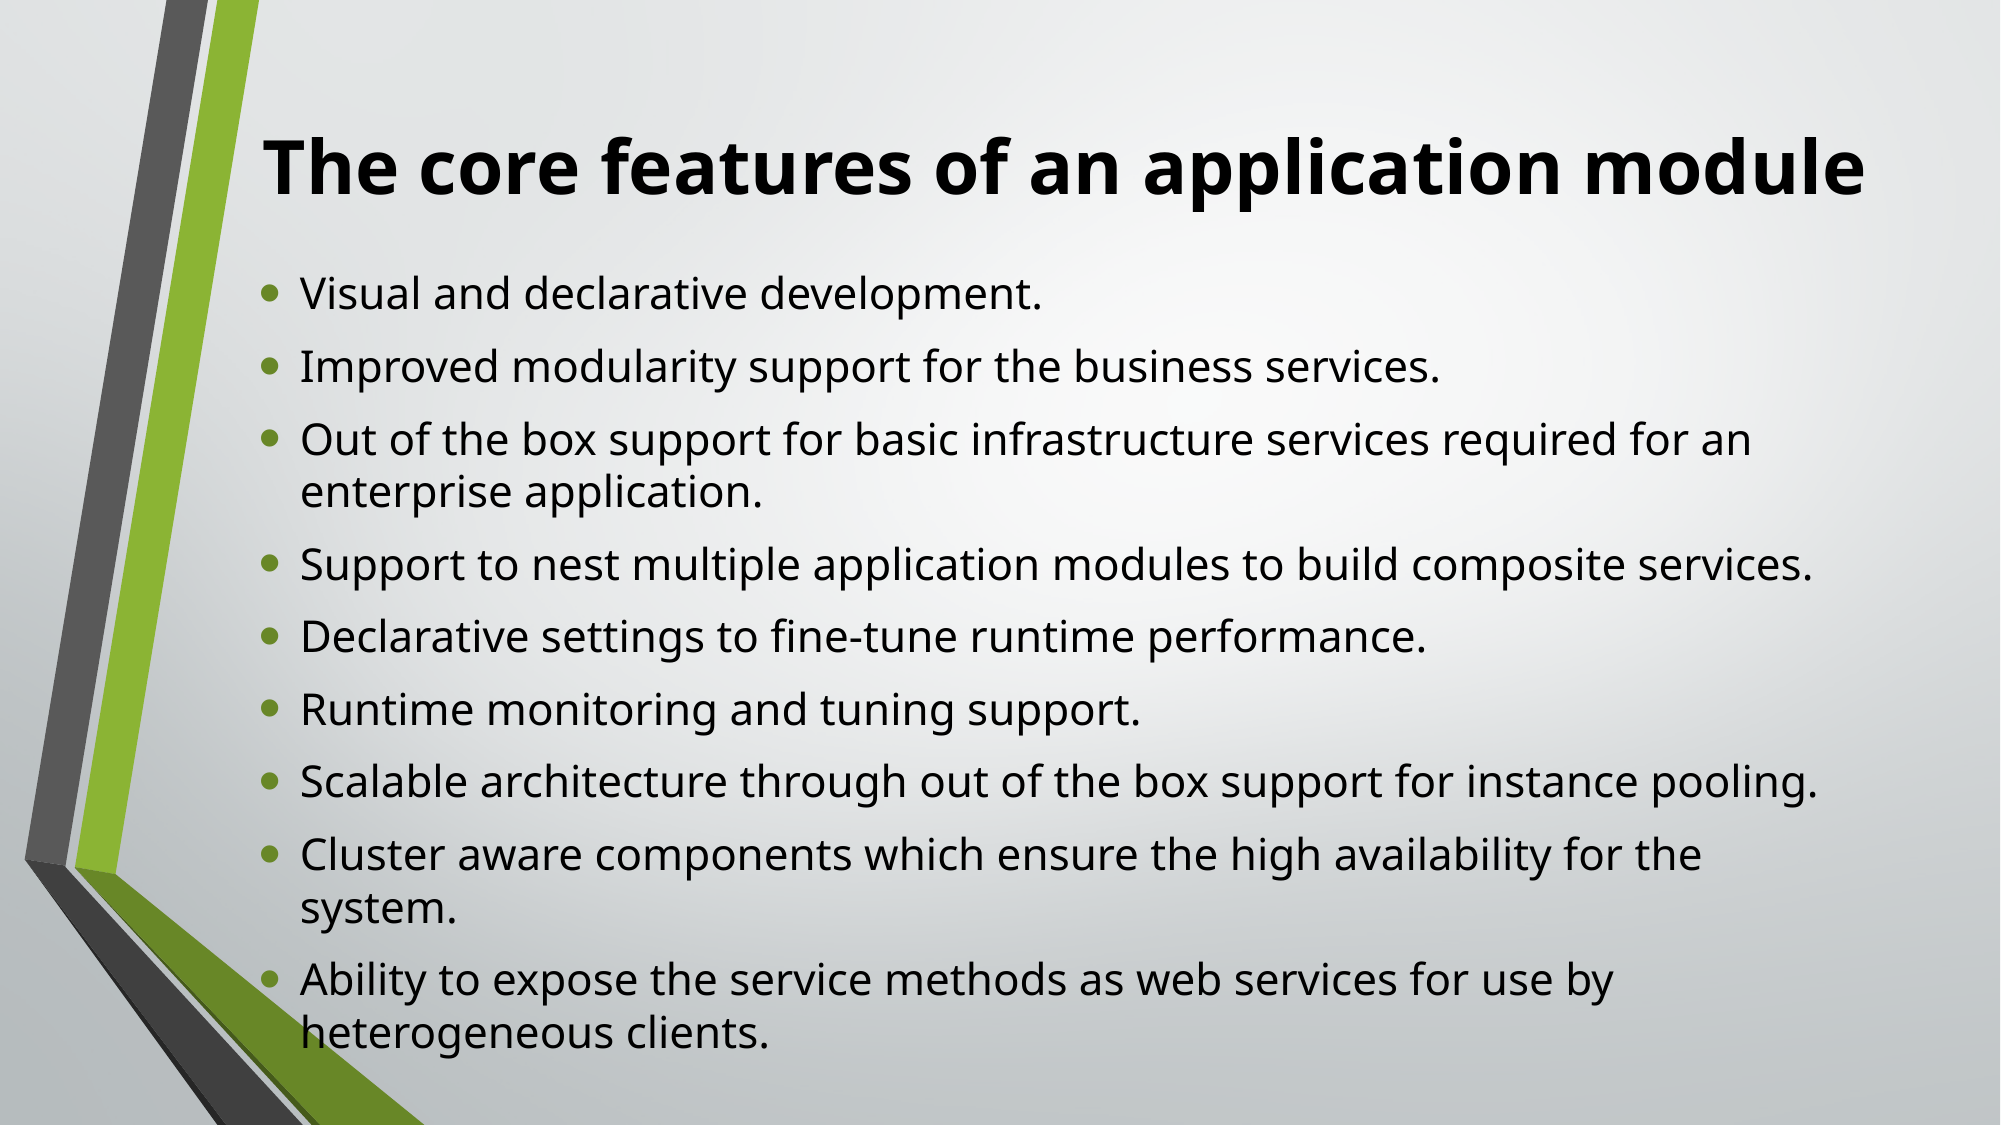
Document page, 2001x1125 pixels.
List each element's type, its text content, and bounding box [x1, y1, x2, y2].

list Visual and declarative development. Improved modularity support for the business services. Out of the box support for basic infrastructure services required for an enterprise application. Support to nest multiple application modules to build composite services. Declarative settings to fine-tune runtime performance. Runtime monitoring and tuning support. Scalable architecture through out of the box support for instance pooling. Cluster aware components which ensure the high availability for the system. Ability to expose the service methods as web services for use by heterogeneous clients. [243, 253, 1887, 1071]
title The core features of an application module [243, 75, 1887, 253]
